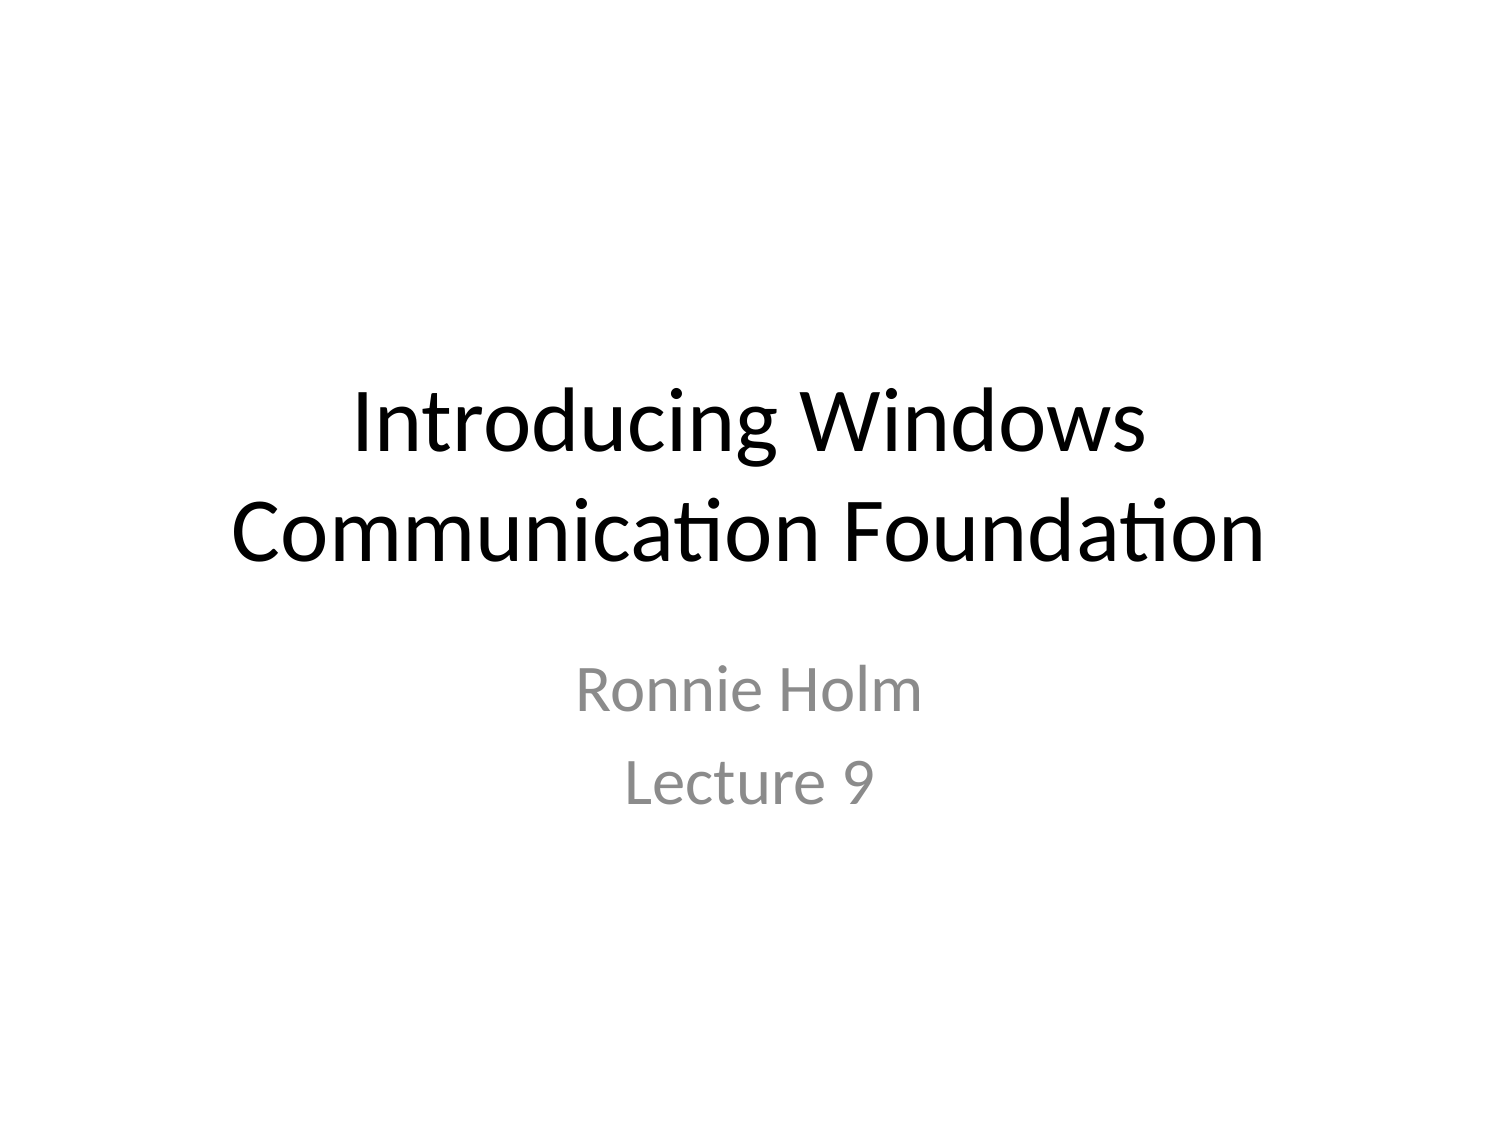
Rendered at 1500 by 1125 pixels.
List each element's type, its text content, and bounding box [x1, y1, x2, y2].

subtitle Ronnie Holm Lecture 9 [225, 637, 1275, 925]
title Introducing Windows Communication Foundation [112, 349, 1388, 591]
